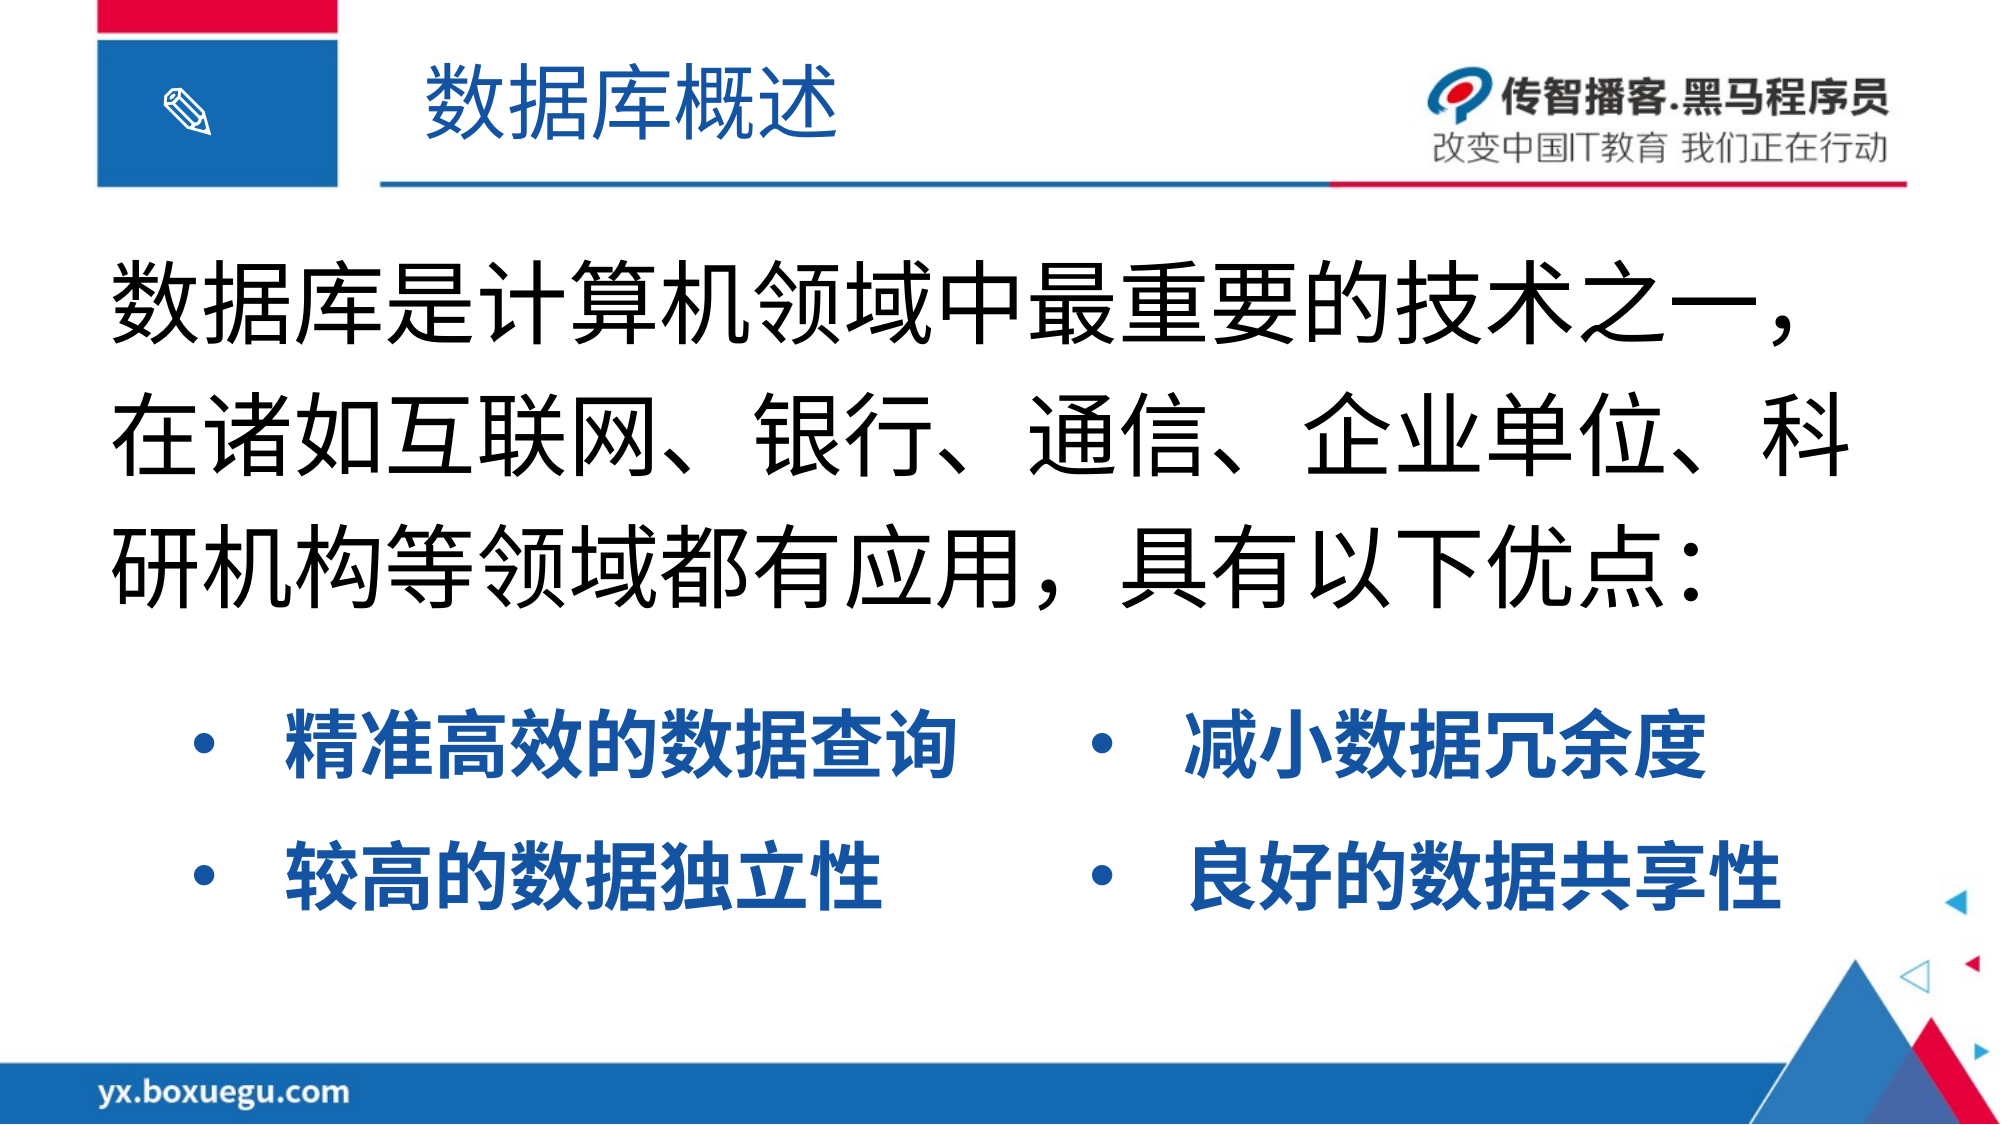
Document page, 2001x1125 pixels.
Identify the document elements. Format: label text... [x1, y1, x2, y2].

text_box 数据库是计算机领域中最重要的技术之一，在诸如互联网、银行、通信、企业单位、科研机构等领域都有应用，具有以下优点： [94, 216, 1919, 628]
text_box 较高的数据独立性 [176, 804, 1007, 927]
text_box 良好的数据共享性 [1074, 804, 1835, 927]
text_box 数据库概述 [409, 43, 1292, 158]
picture [0, 0, 2000, 1124]
text_box 精准高效的数据查询 [176, 671, 1007, 795]
text_box 减小数据冗余度 [1074, 671, 1835, 795]
